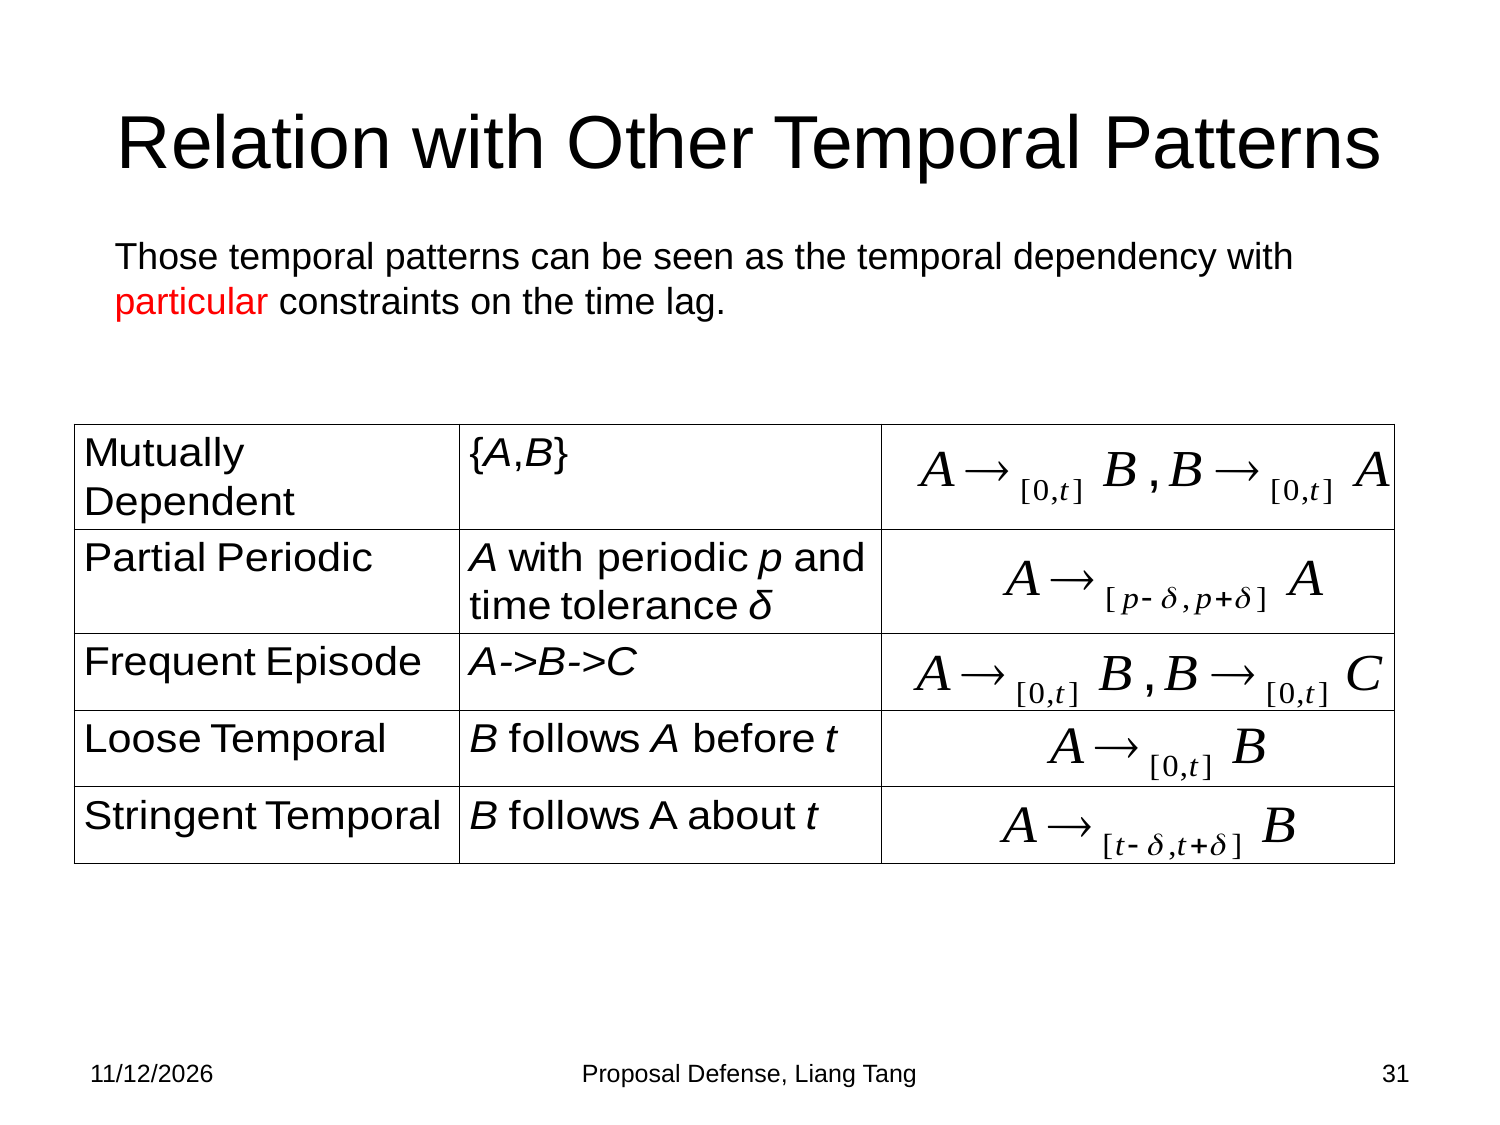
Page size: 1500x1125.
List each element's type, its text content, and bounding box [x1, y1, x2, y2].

picture [62, 412, 1413, 874]
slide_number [75, 1042, 425, 1103]
title Relation with Other Temporal Patterns [75, 45, 1425, 233]
footer Proposal Defense, Liang Tang [512, 1042, 988, 1103]
text_box Those temporal patterns can be seen as the temporal dependency with particular constraints on the time lag. [99, 224, 1450, 330]
slide_number 31 [1074, 1042, 1425, 1103]
